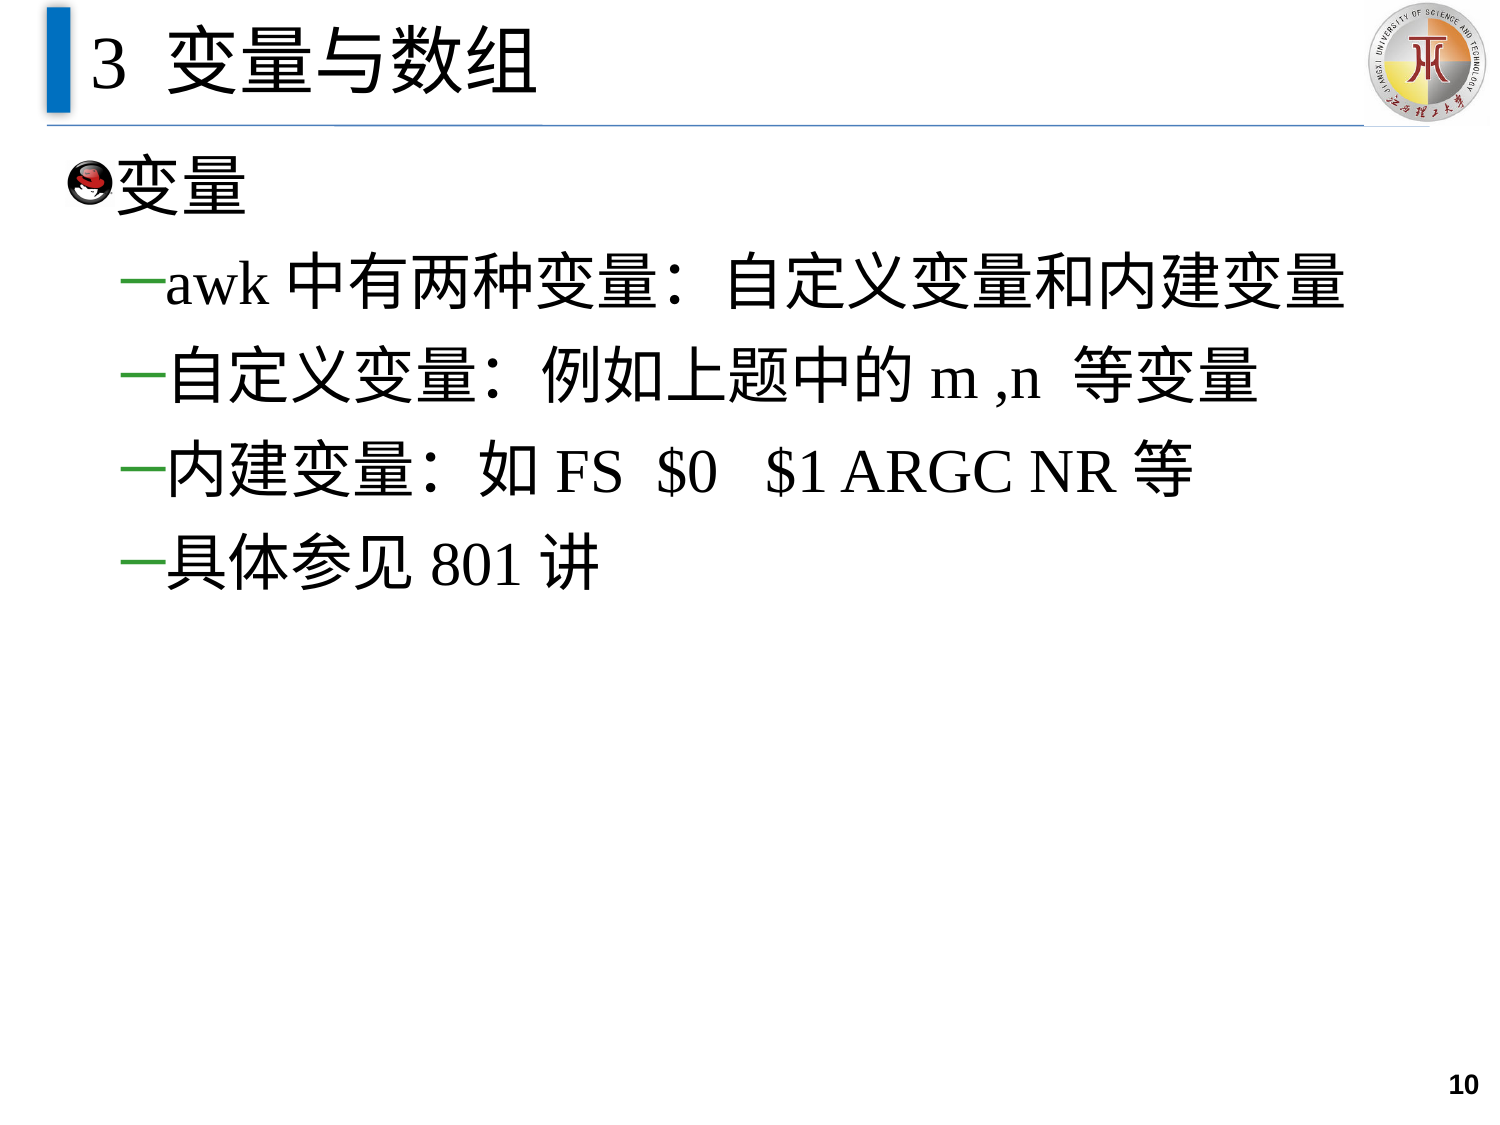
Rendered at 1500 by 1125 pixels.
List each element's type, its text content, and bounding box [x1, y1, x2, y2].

list 变量 awk中有两种变量：自定义变量和内建变量 自定义变量：例如上题中的m ,n 等变量 内建变量：如FS $0 $1 ARGC NR等 具体参见801讲 [50, 135, 1427, 1088]
picture [1364, 0, 1490, 126]
picture [65, 160, 115, 207]
slide_number 10 [1355, 1042, 1495, 1125]
title 3 变量与数组 [75, 0, 1425, 122]
